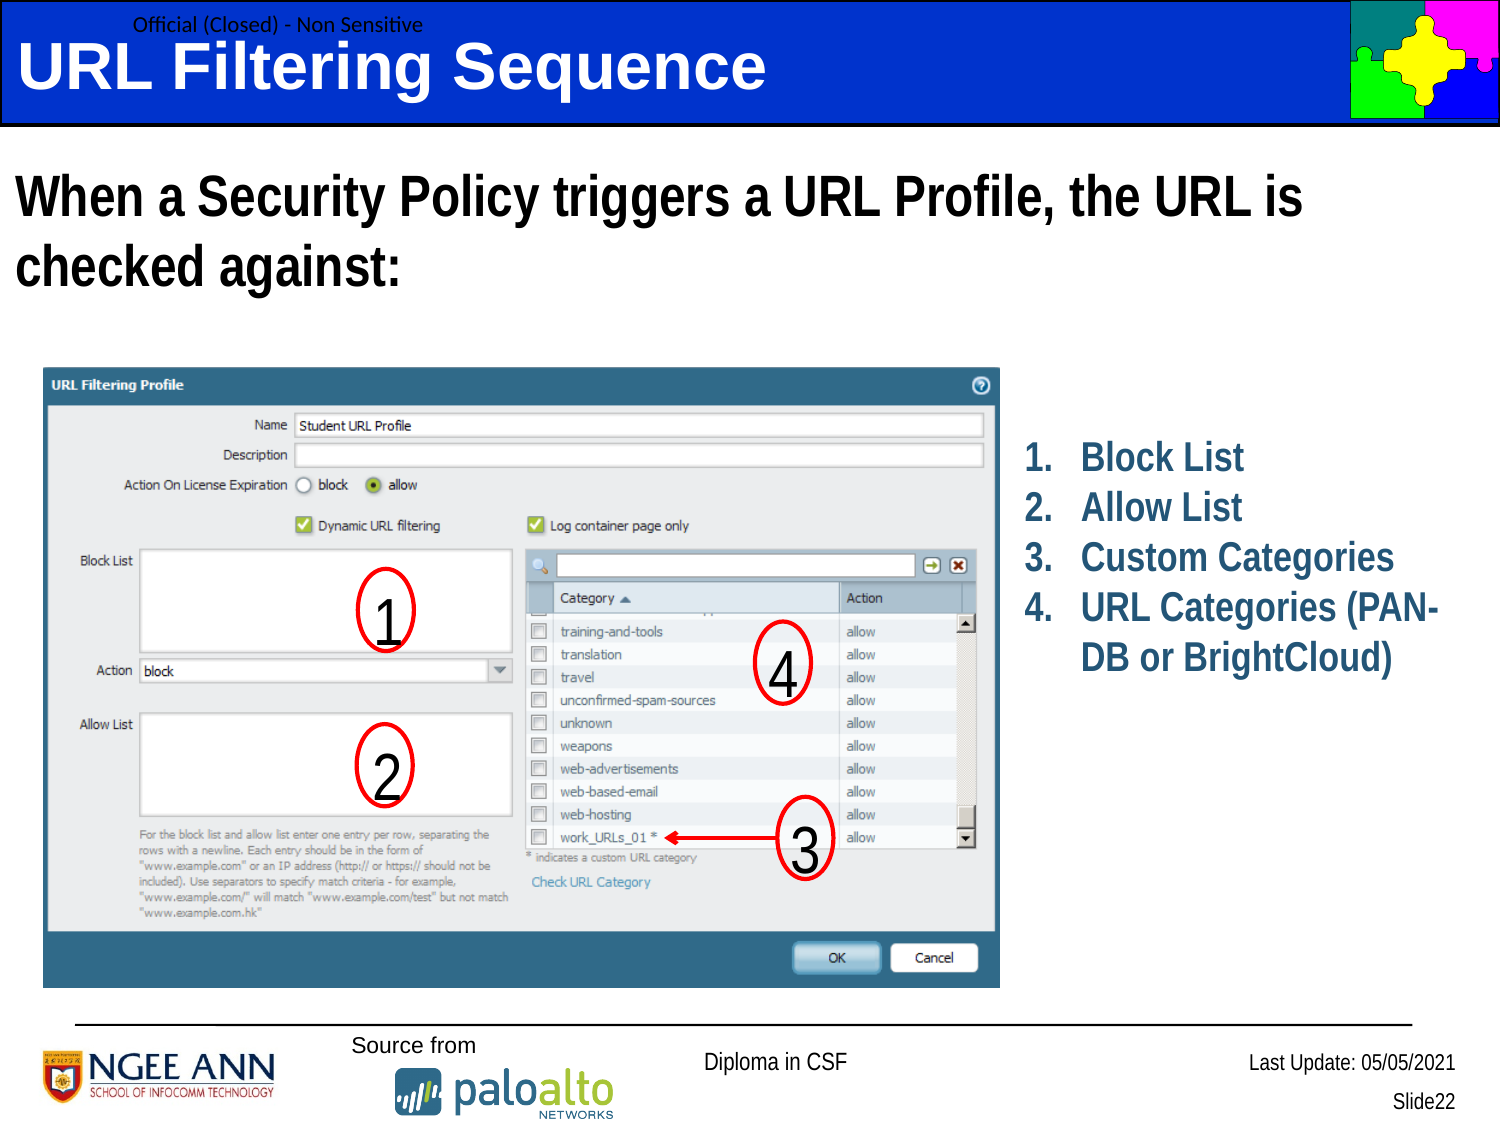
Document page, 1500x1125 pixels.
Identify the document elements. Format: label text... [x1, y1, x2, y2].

text_box Block List Allow List Custom Categories URL Categories (PAN-DB or BrightCloud) [1009, 421, 1463, 687]
list When a Security Policy triggers a URL Profile, the URL is checked against: [0, 150, 1500, 333]
title URL Filtering Sequence [0, 0, 1355, 128]
picture [395, 1068, 613, 1119]
picture [17, 1028, 299, 1125]
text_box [43, 367, 1001, 988]
